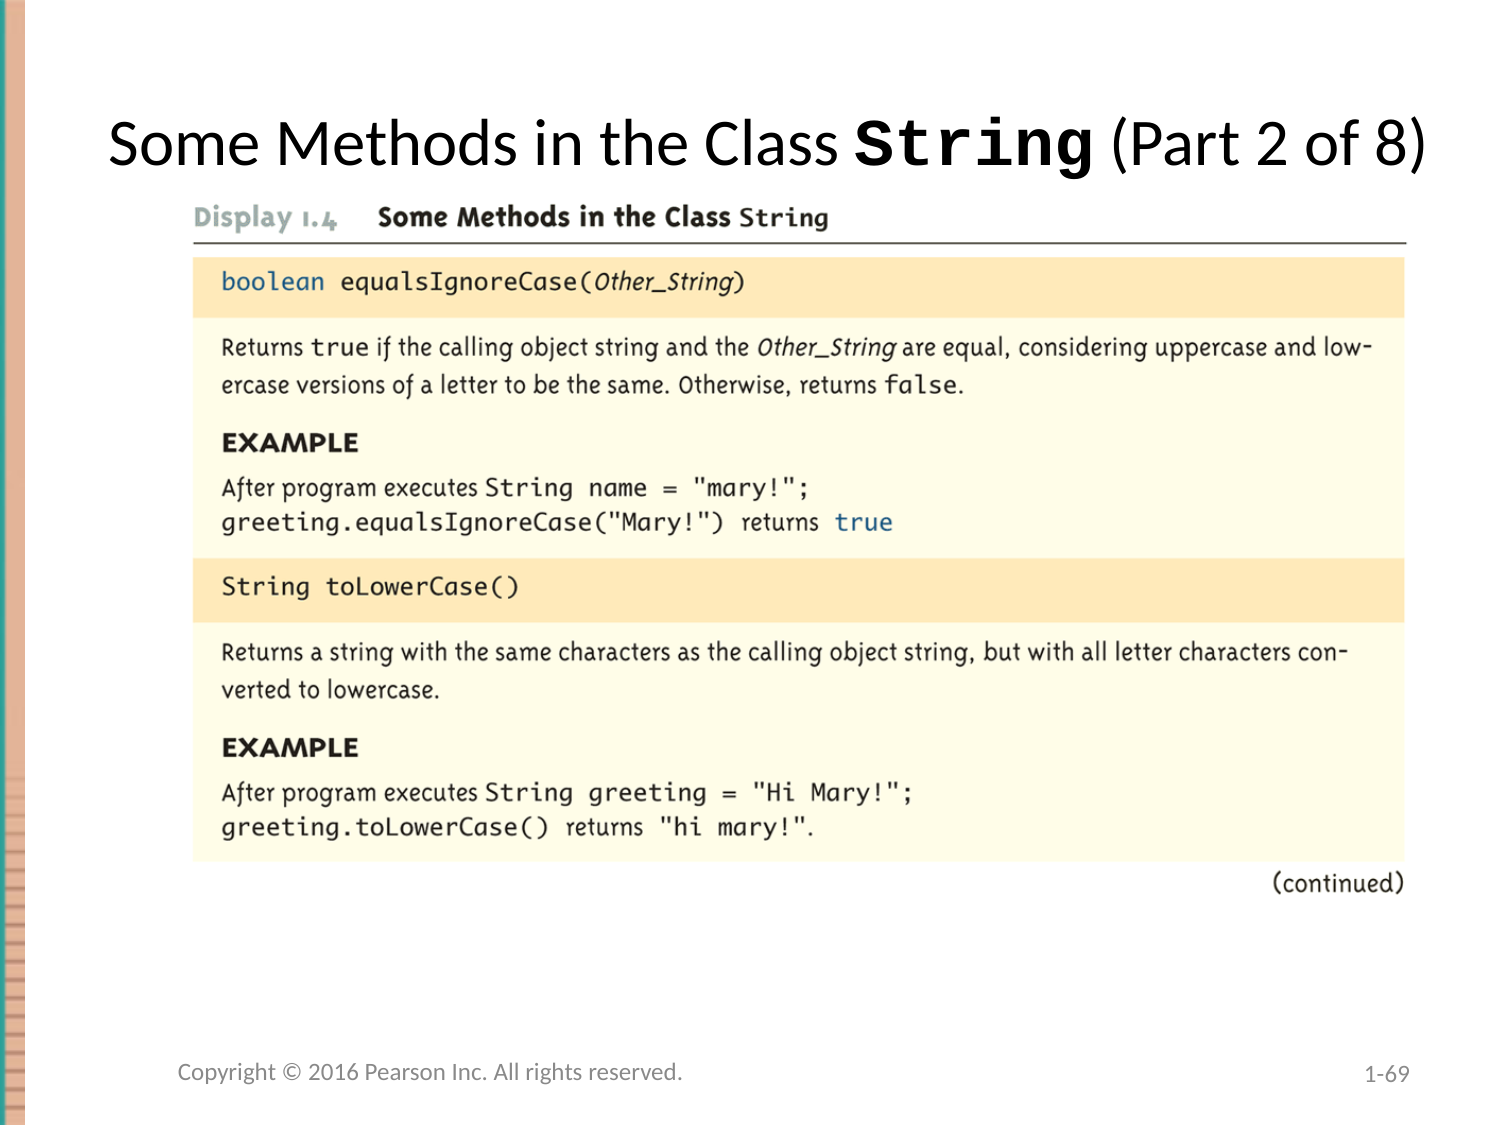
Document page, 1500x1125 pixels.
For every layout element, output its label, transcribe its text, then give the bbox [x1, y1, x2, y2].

slide_number 1-69 [1074, 1042, 1425, 1103]
picture [0, 0, 25, 1125]
title Some Methods in the Class String (Part 2 of 8) [75, 45, 1463, 233]
footer Copyright © 2016 Pearson Inc. All rights reserved. [75, 1040, 788, 1100]
picture [162, 187, 1438, 914]
